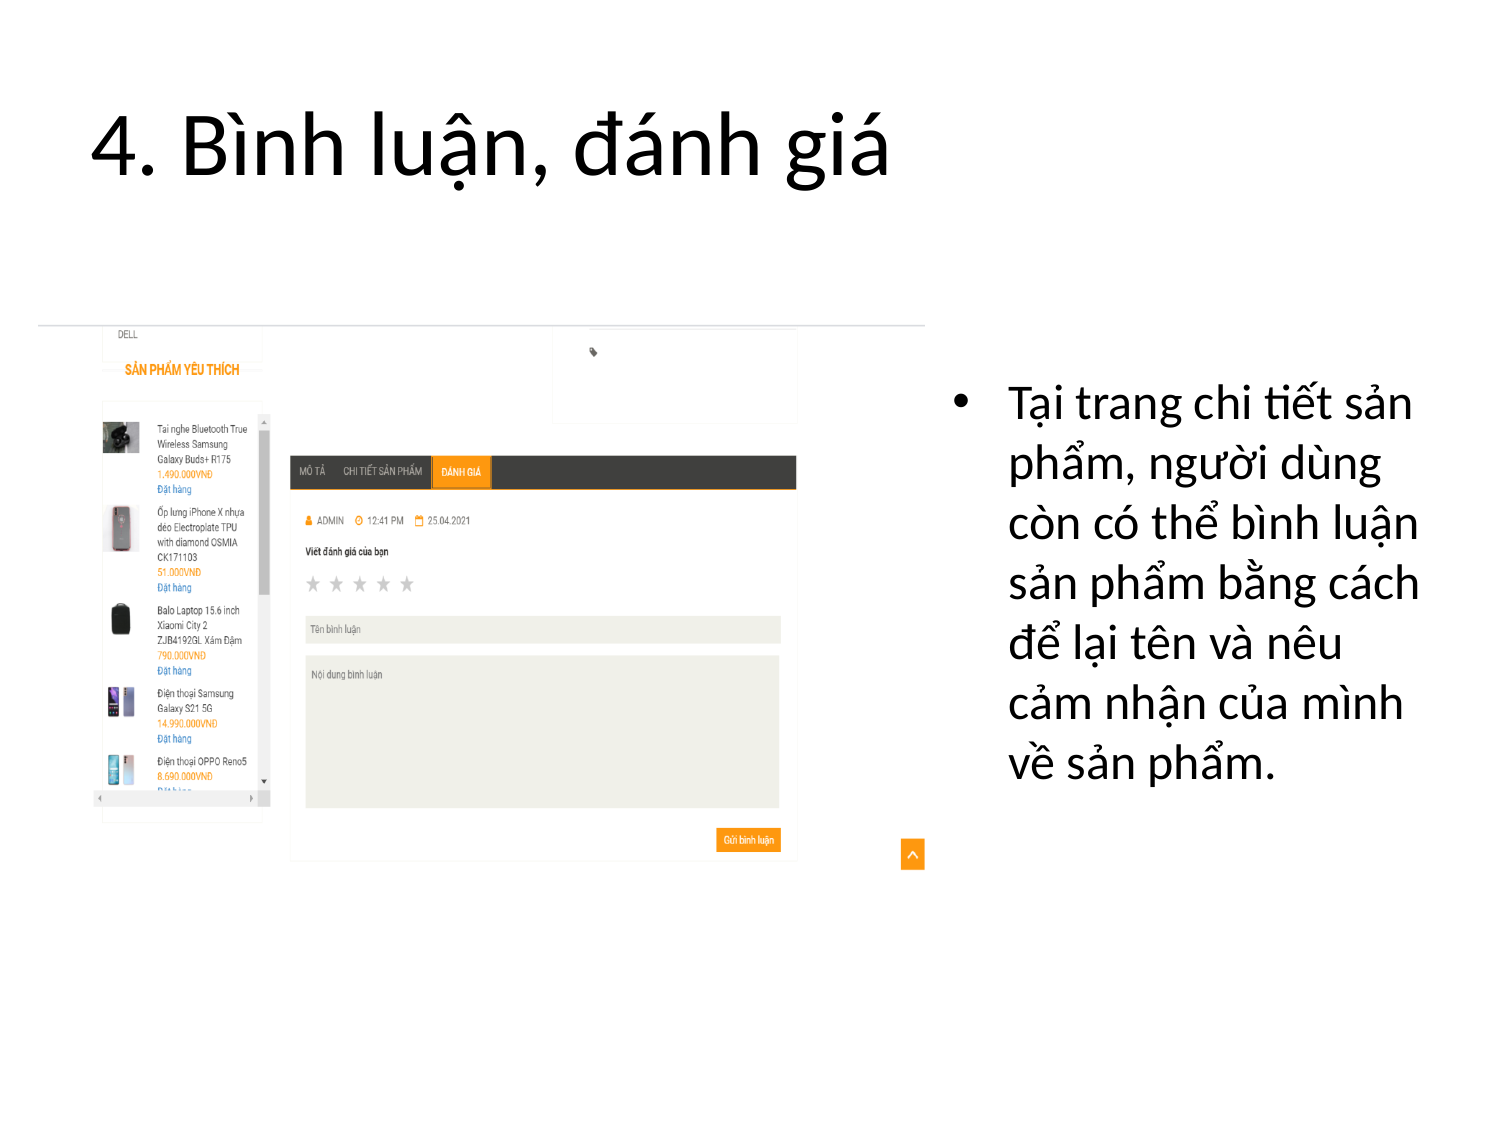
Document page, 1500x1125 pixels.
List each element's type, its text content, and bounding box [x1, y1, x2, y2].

picture [38, 324, 926, 888]
text_box Tại trang chi tiết sản phẩm, người dùng còn có thể bình luận sản phẩm bằng cách để lại tên và nêu cảm nhận của mình về sản phẩm. [937, 362, 1450, 798]
title 4. Bình luận, đánh giá [75, 45, 1425, 233]
